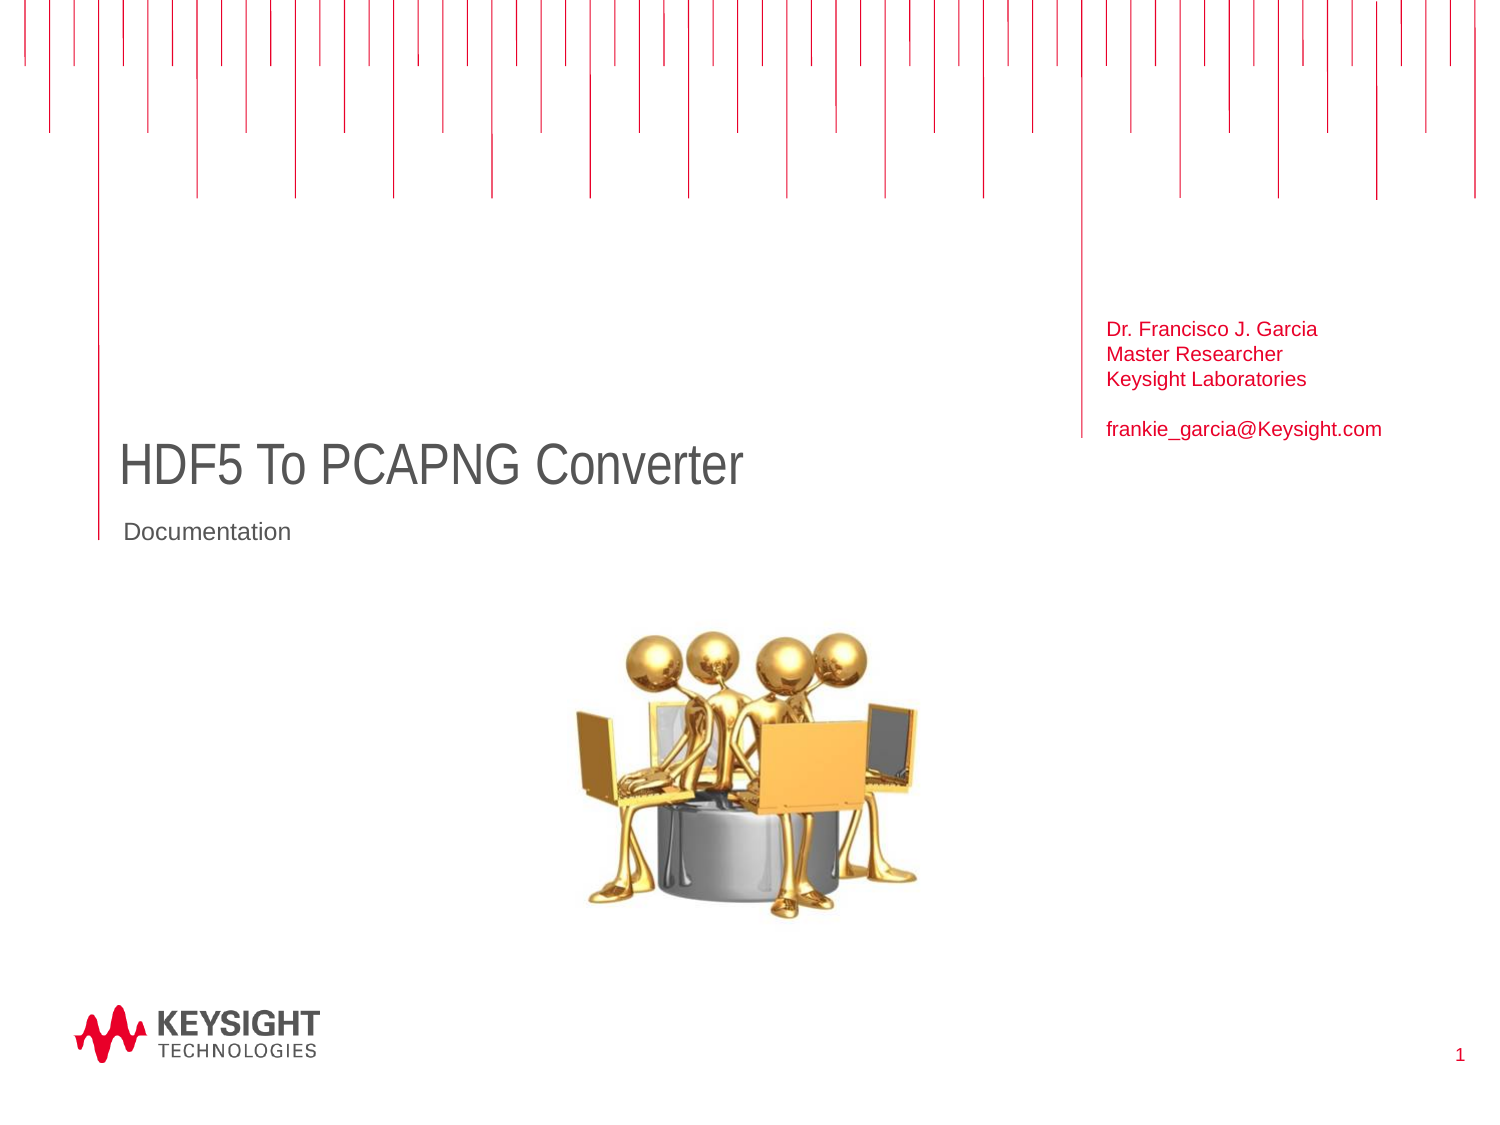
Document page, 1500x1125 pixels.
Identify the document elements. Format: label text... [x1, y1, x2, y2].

slide_number 1 [1454, 1005, 1500, 1066]
title HDF5 To PCAPNG Converter [119, 256, 1034, 498]
picture [73, 1005, 320, 1063]
list Documentation [123, 515, 1063, 550]
subtitle Dr. Francisco J. Garcia Master Researcher Keysight Laboratories frankie_garcia@Keysight.com [1106, 273, 1426, 441]
picture [567, 587, 933, 953]
